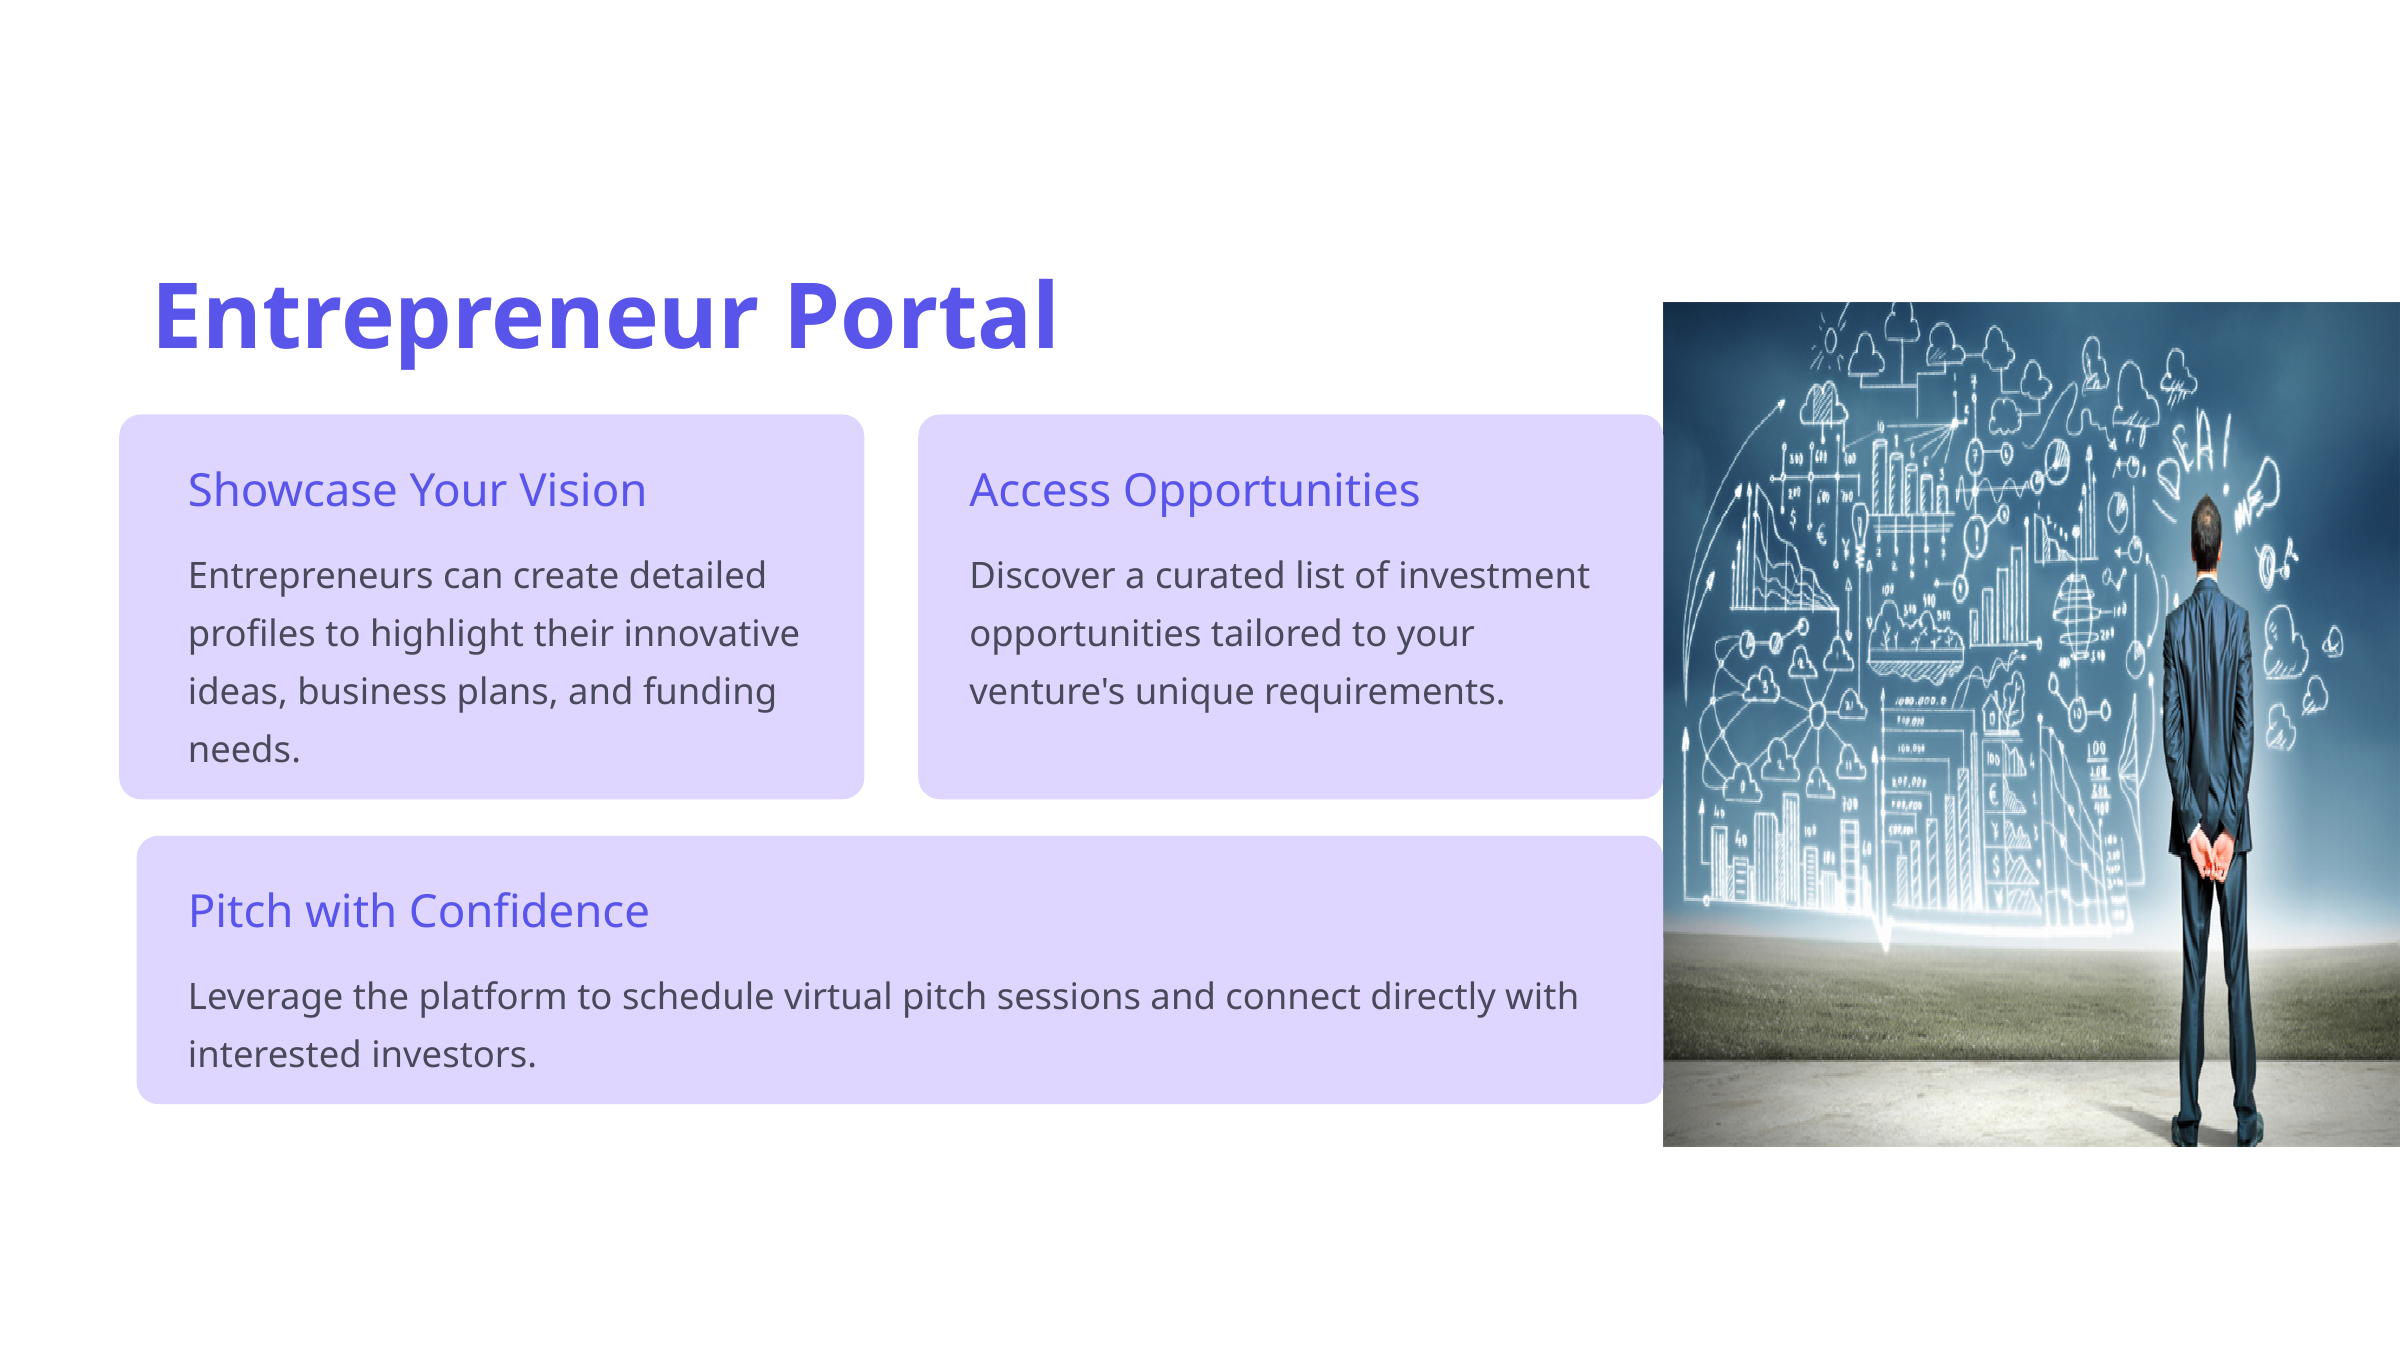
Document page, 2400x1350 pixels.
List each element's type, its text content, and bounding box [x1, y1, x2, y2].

text_box Leverage the platform to schedule virtual pitch sessions and connect directly with interested investors. [173, 951, 1627, 1068]
text_box Access Opportunities [954, 450, 1449, 508]
text_box [119, 414, 865, 800]
text_box [918, 414, 1663, 800]
text_box Showcase Your Vision [173, 450, 678, 508]
text_box Discover a curated list of investment opportunities tailored to your venture's unique requirements. [954, 529, 1627, 705]
text_box [136, 835, 1663, 1105]
text_box Entrepreneur Portal [136, 245, 1072, 360]
text_box Entrepreneurs can create detailed profiles to highlight their innovative ideas, business plans, and funding needs. [173, 529, 846, 763]
text_box Pitch with Confidence [173, 872, 692, 930]
picture [1663, 302, 2400, 1147]
